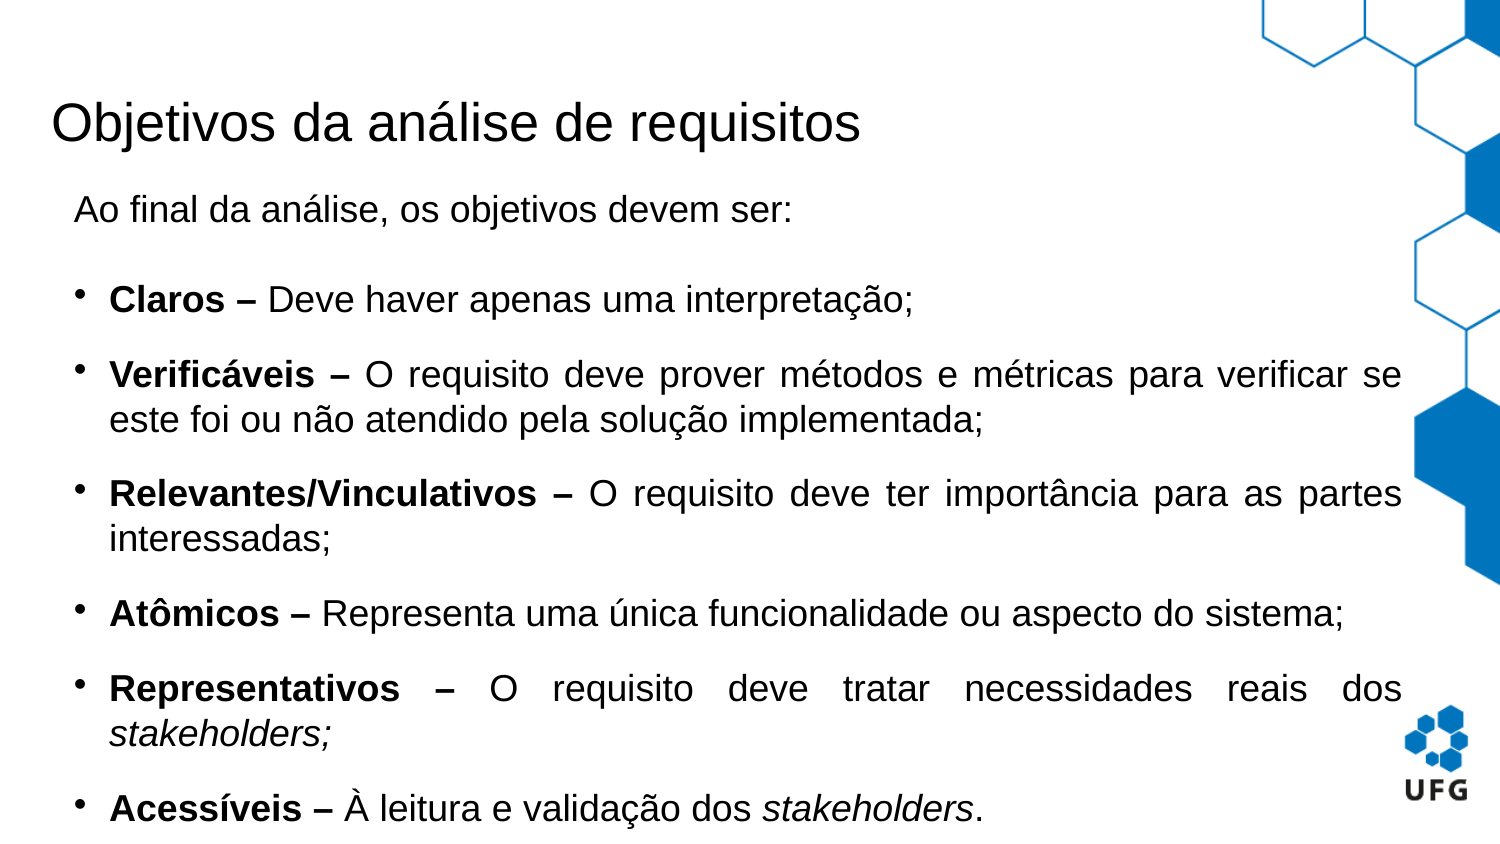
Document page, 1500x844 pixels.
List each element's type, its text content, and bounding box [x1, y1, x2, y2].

text_box Objetivos da análise de requisitos [51, 89, 1449, 150]
picture [0, 0, 1500, 844]
text_box Ao final da análise, os objetivos devem ser: Claros – Deve haver apenas uma interpretação; Verificáveis – O requisito deve prover métodos e métricas para verificar se este foi ou não atendido pela solução implementada; Relevantes/Vinculativos – O requisito deve ter importância para as partes interessadas; Atômicos – Representa uma única funcionalidade ou aspecto do sistema; Representativos – O requisito deve tratar necessidades reais dos stakeholders; Acessíveis – À leitura e validação dos stakeholders. [58, 177, 1418, 810]
